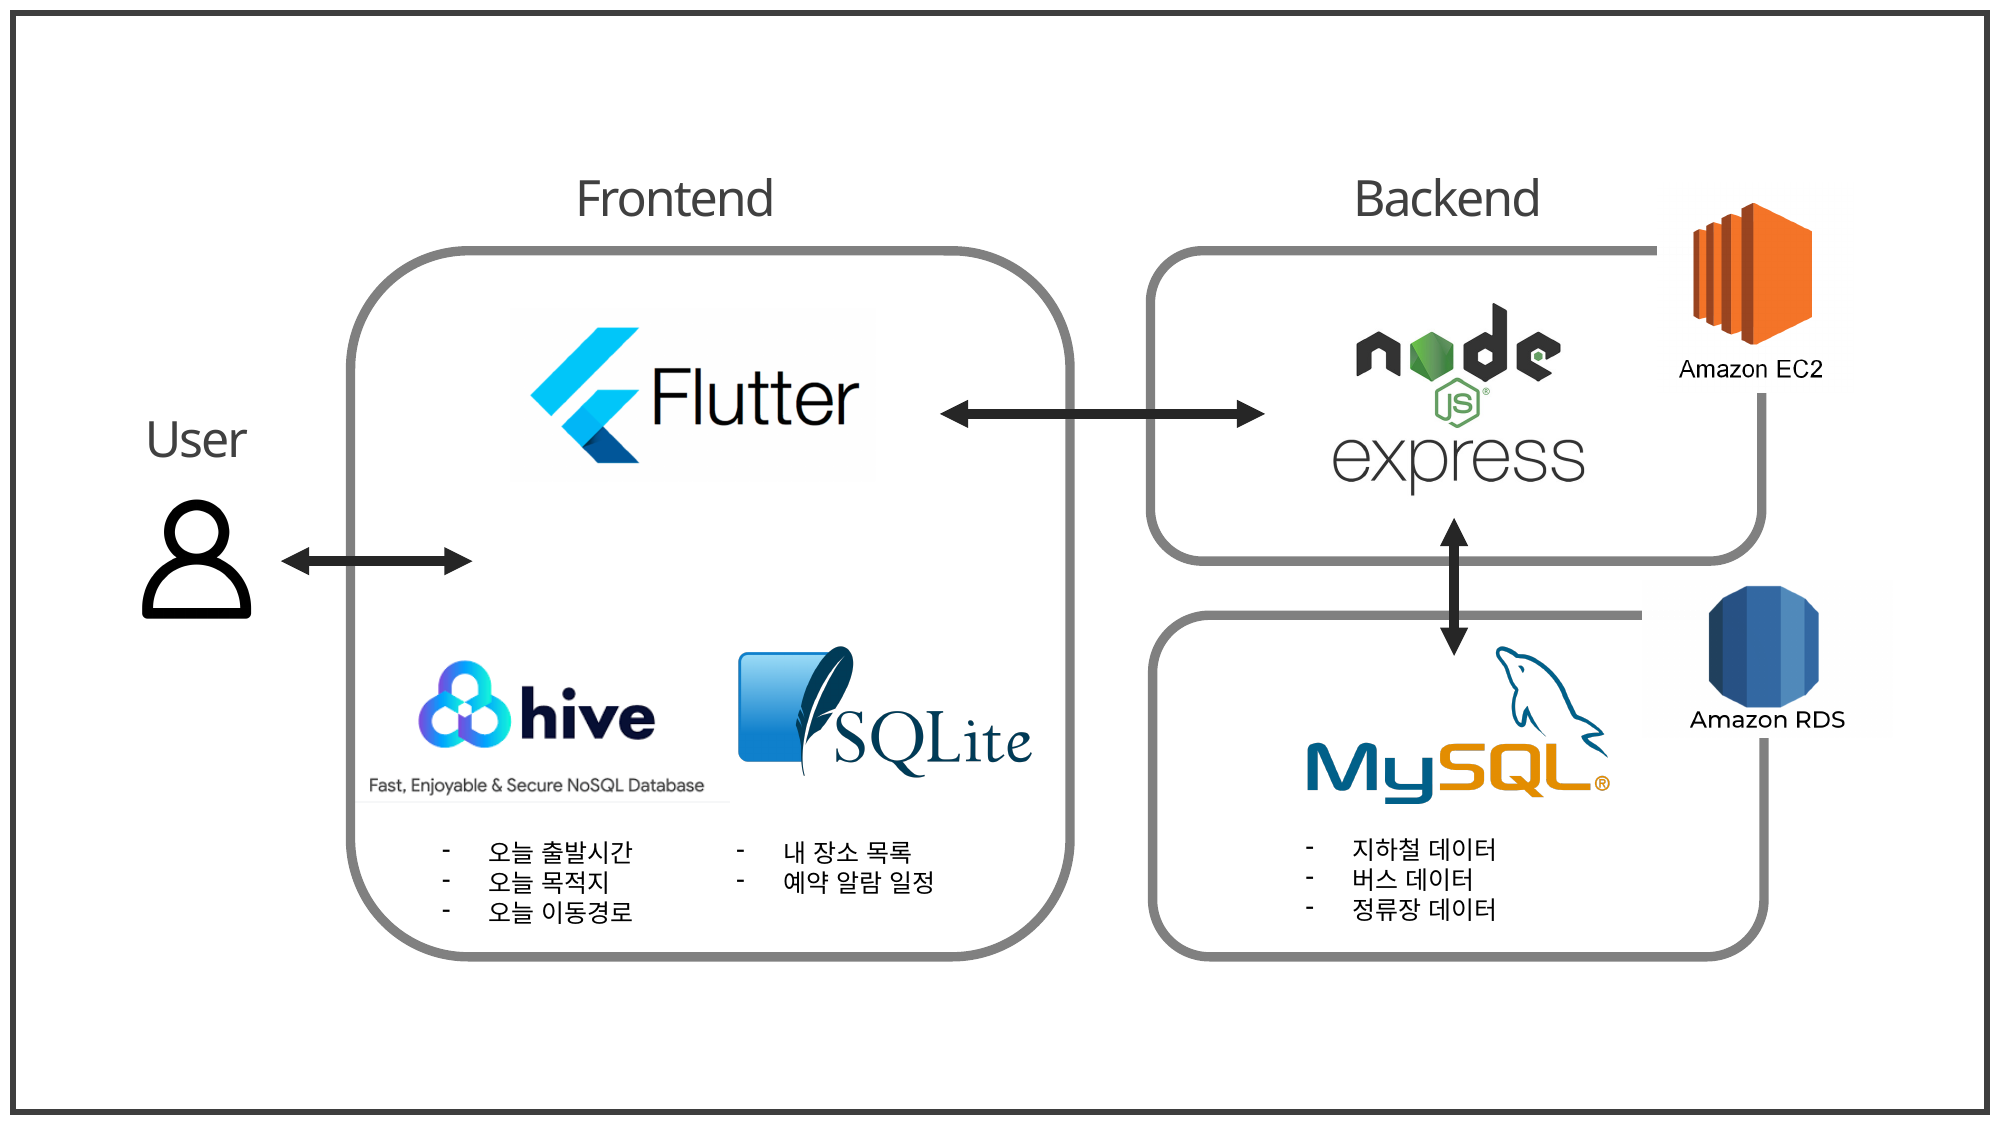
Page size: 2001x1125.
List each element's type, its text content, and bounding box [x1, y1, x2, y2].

text_box 오늘 출발시간 오늘 목적지 오늘 이동경로 [427, 829, 649, 935]
picture [1657, 182, 1854, 393]
text_box Frontend [510, 159, 840, 235]
text_box [12, 12, 1988, 1113]
text_box User [32, 400, 361, 476]
picture [1641, 580, 1893, 738]
text_box [1151, 614, 1766, 958]
text_box Backend [1112, 158, 1784, 234]
text_box [1149, 249, 1763, 563]
text_box [349, 249, 1072, 958]
picture [1307, 646, 1610, 804]
picture [510, 308, 876, 482]
picture [350, 638, 1040, 806]
picture [131, 494, 262, 624]
text_box 내 장소 목록 예약 알람 일정 [721, 829, 951, 905]
picture [1270, 280, 1647, 532]
